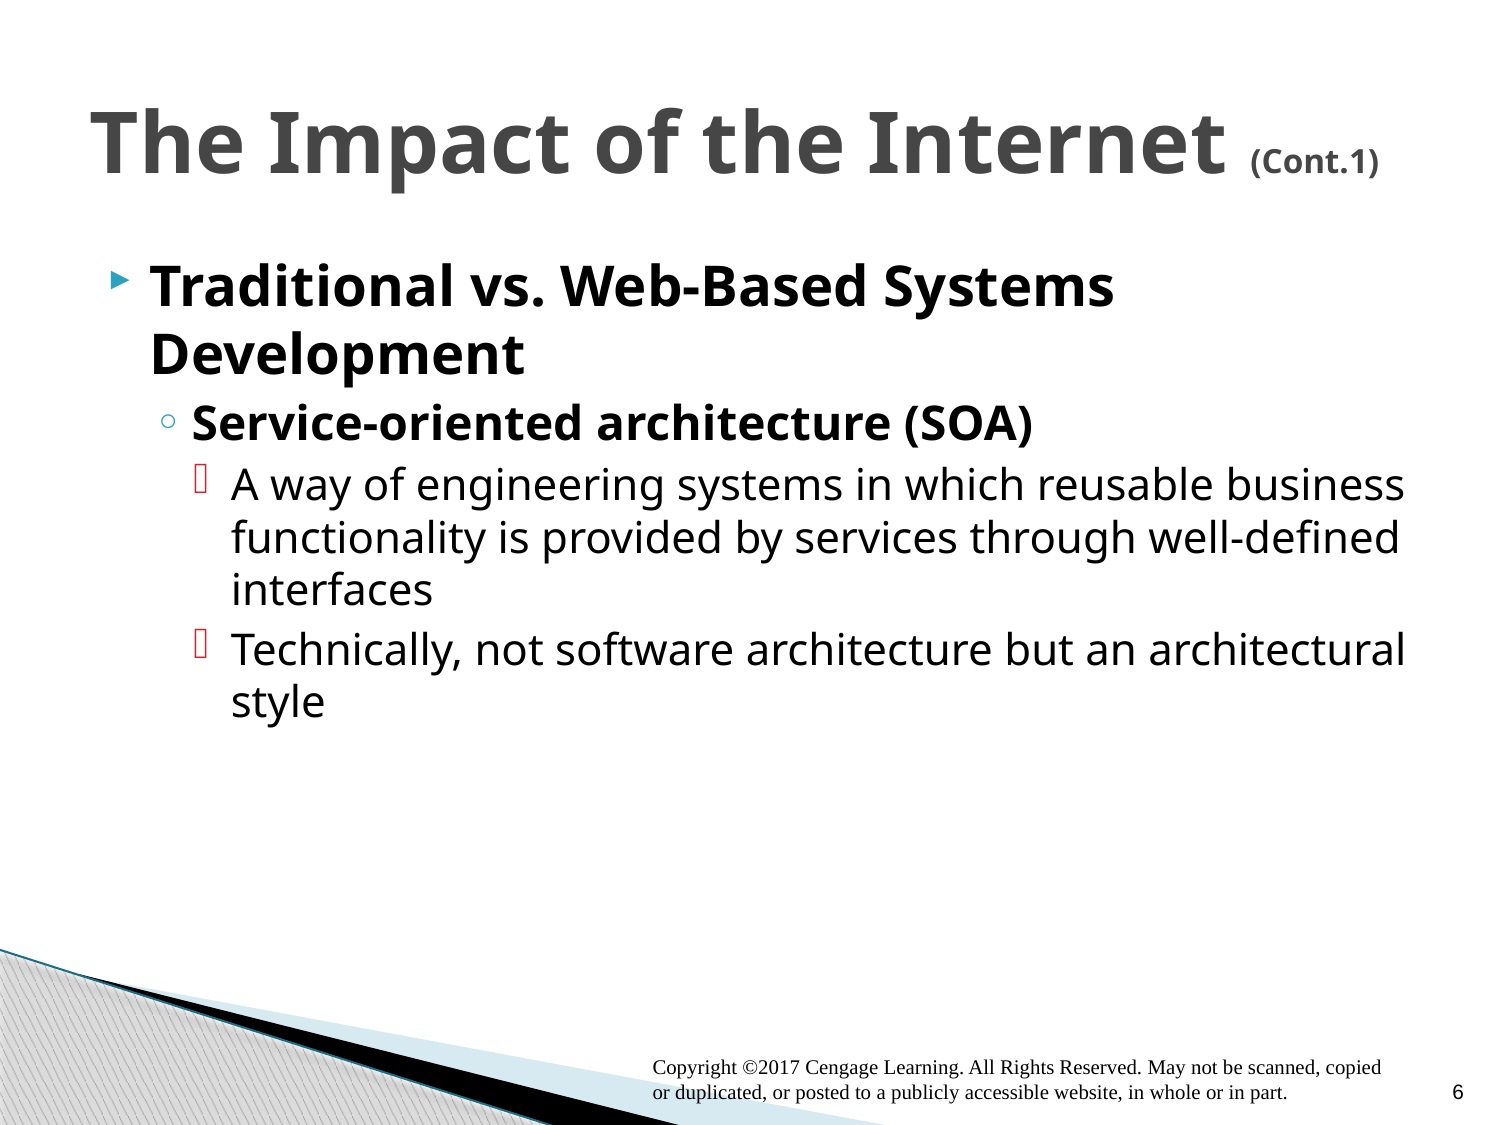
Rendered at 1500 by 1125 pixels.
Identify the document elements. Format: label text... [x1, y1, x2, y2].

title The Impact of the Internet (Cont.1) [75, 45, 1425, 233]
slide_number 6 [1419, 1051, 1479, 1112]
footer Copyright ©2017 Cengage Learning. All Rights Reserved. May not be scanned, copied or duplicated, or posted to a publicly accessible website, in whole or in part. [637, 1051, 1419, 1112]
list Traditional vs. Web-Based Systems Development Service-oriented architecture (SOA) A way of engineering systems in which reusable business functionality is provided by services through well-defined interfaces Technically, not software architecture but an architectural style [75, 243, 1425, 986]
